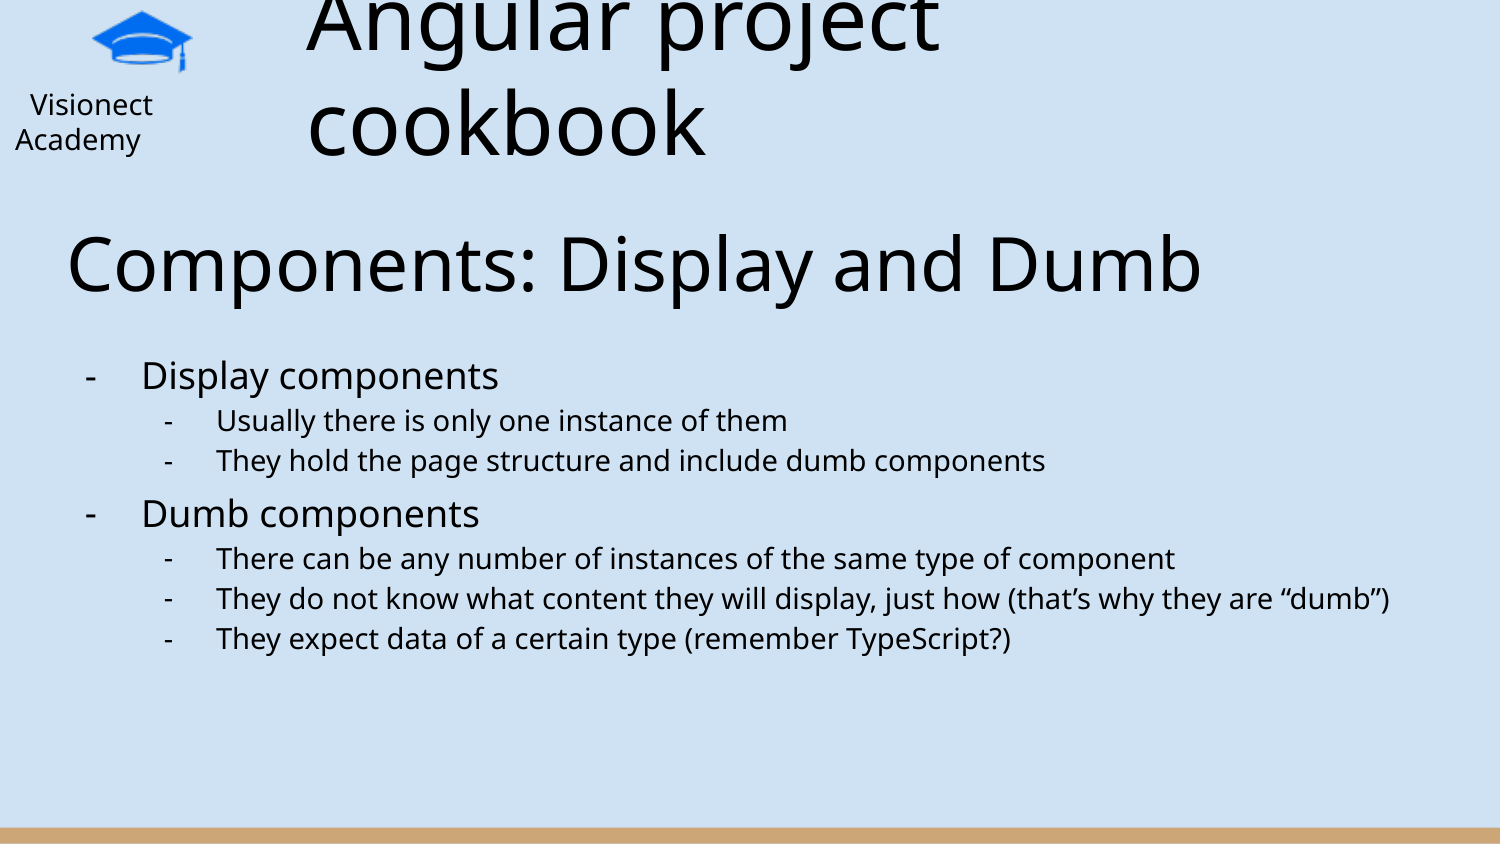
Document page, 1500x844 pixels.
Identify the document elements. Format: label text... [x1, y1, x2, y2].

text_box Visionect Academy [0, 71, 286, 145]
title Components: Display and Dumb [51, 184, 1449, 322]
list Display components Usually there is only one instance of them They hold the page structure and include dumb components [51, 330, 1449, 468]
list Dumb components There can be any number of instances of the same type of component They do not know what content they will display, just how (that’s why they are “dumb”) They expect data of a certain type (remember TypeScript?) [51, 468, 1449, 677]
picture [92, 0, 193, 93]
title Angular project cookbook [291, 51, 1355, 184]
